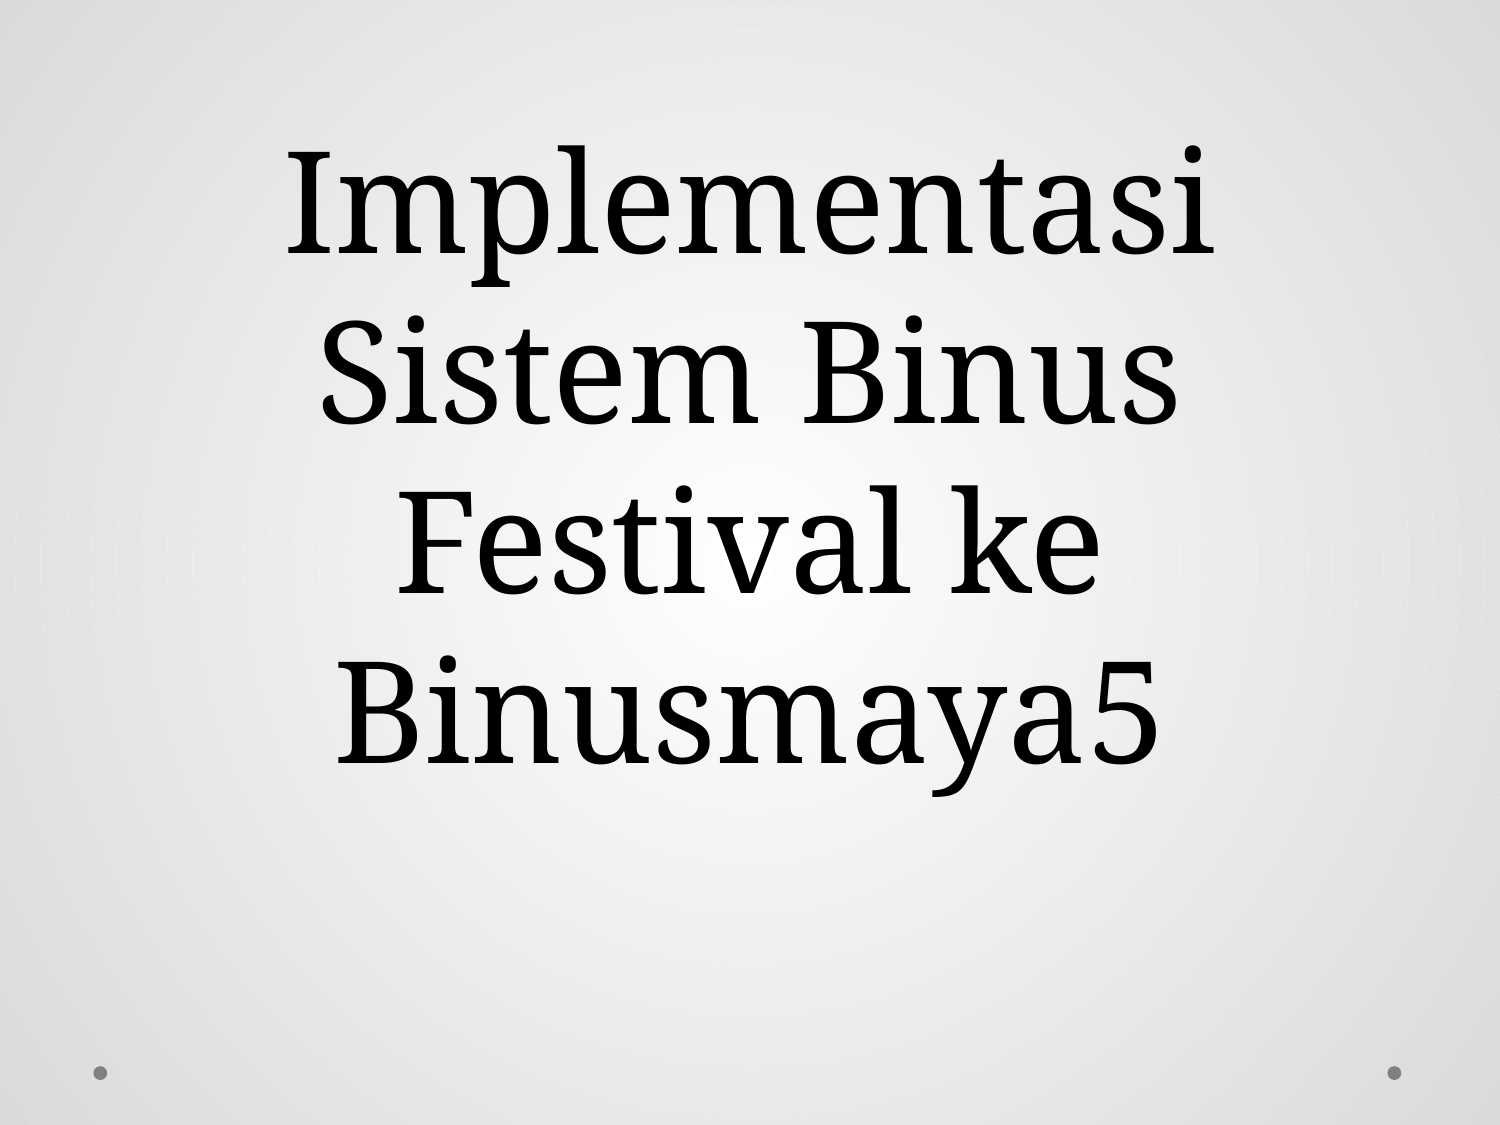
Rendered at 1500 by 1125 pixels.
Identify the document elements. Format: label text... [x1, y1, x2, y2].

title Implementasi Sistem Binus Festival ke Binusmaya5 [112, 99, 1388, 800]
